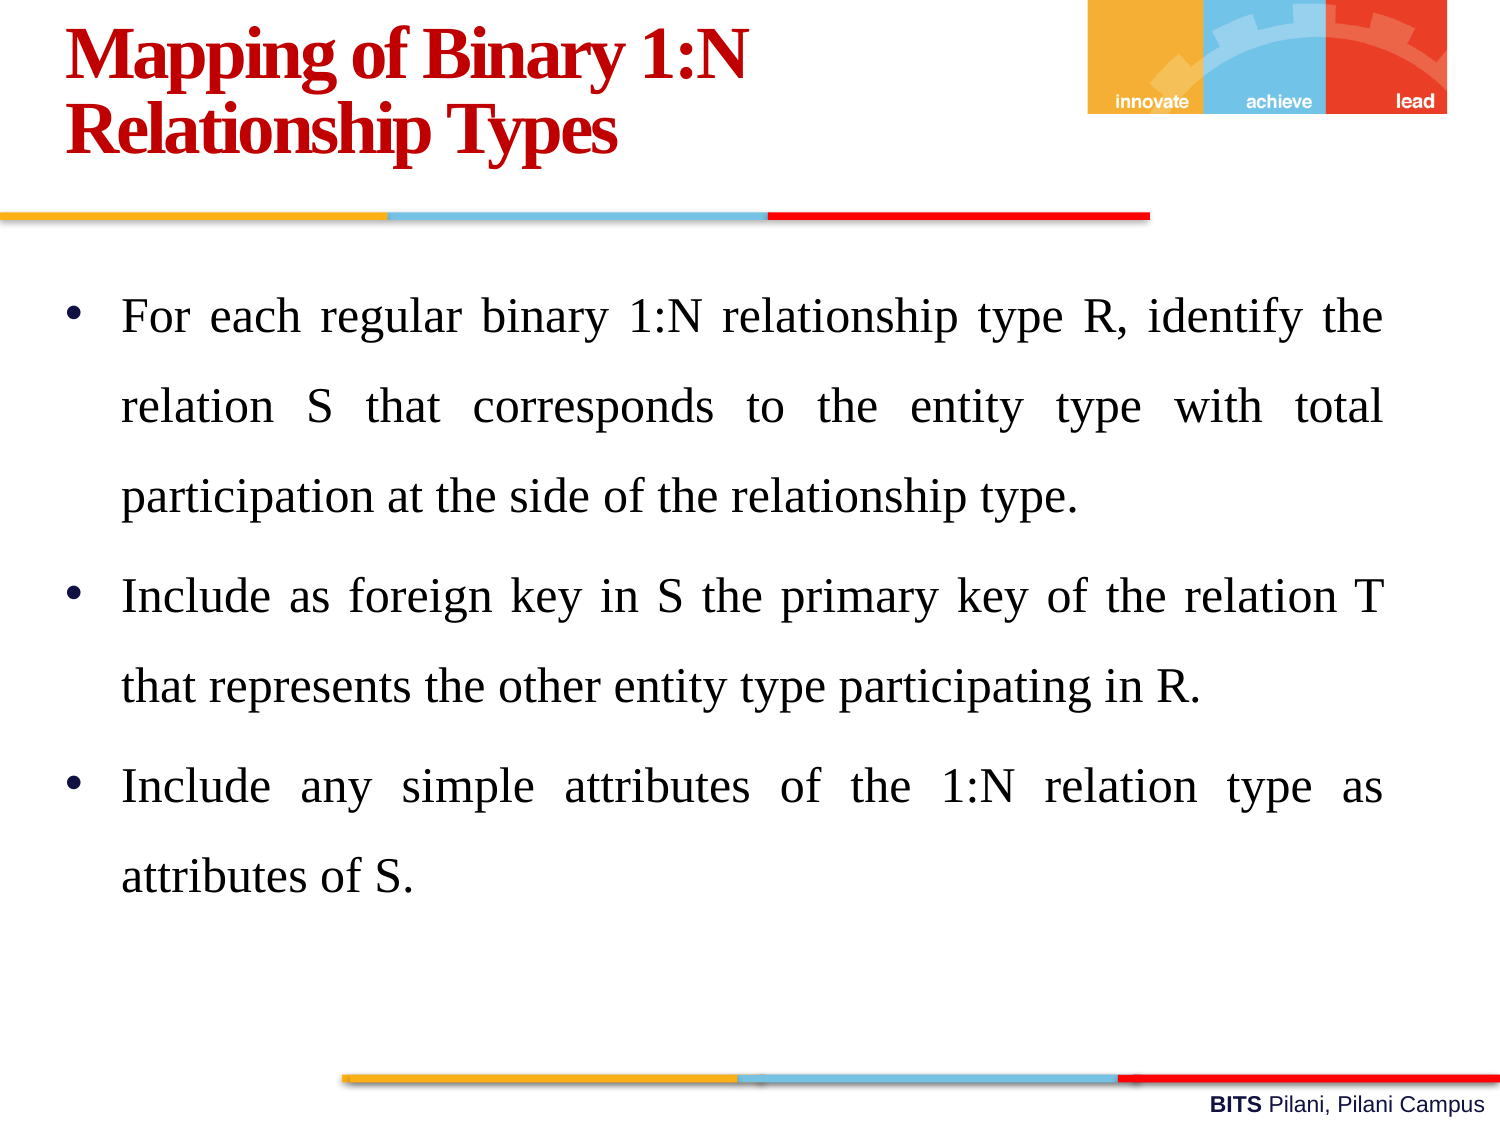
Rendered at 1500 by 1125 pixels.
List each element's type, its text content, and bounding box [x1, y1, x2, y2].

picture [1087, 0, 1448, 114]
list For each regular binary 1:N relationship type R, identify the relation S that corresponds to the entity type with total participation at the side of the relationship type. Include as foreign key in S the primary key of the relation T that represents the other entity type participating in R. Include any simple attributes of the 1:N relation type as attributes of S. [50, 245, 1400, 988]
list Mapping of Binary 1:N Relationship Types [50, 37, 1088, 225]
